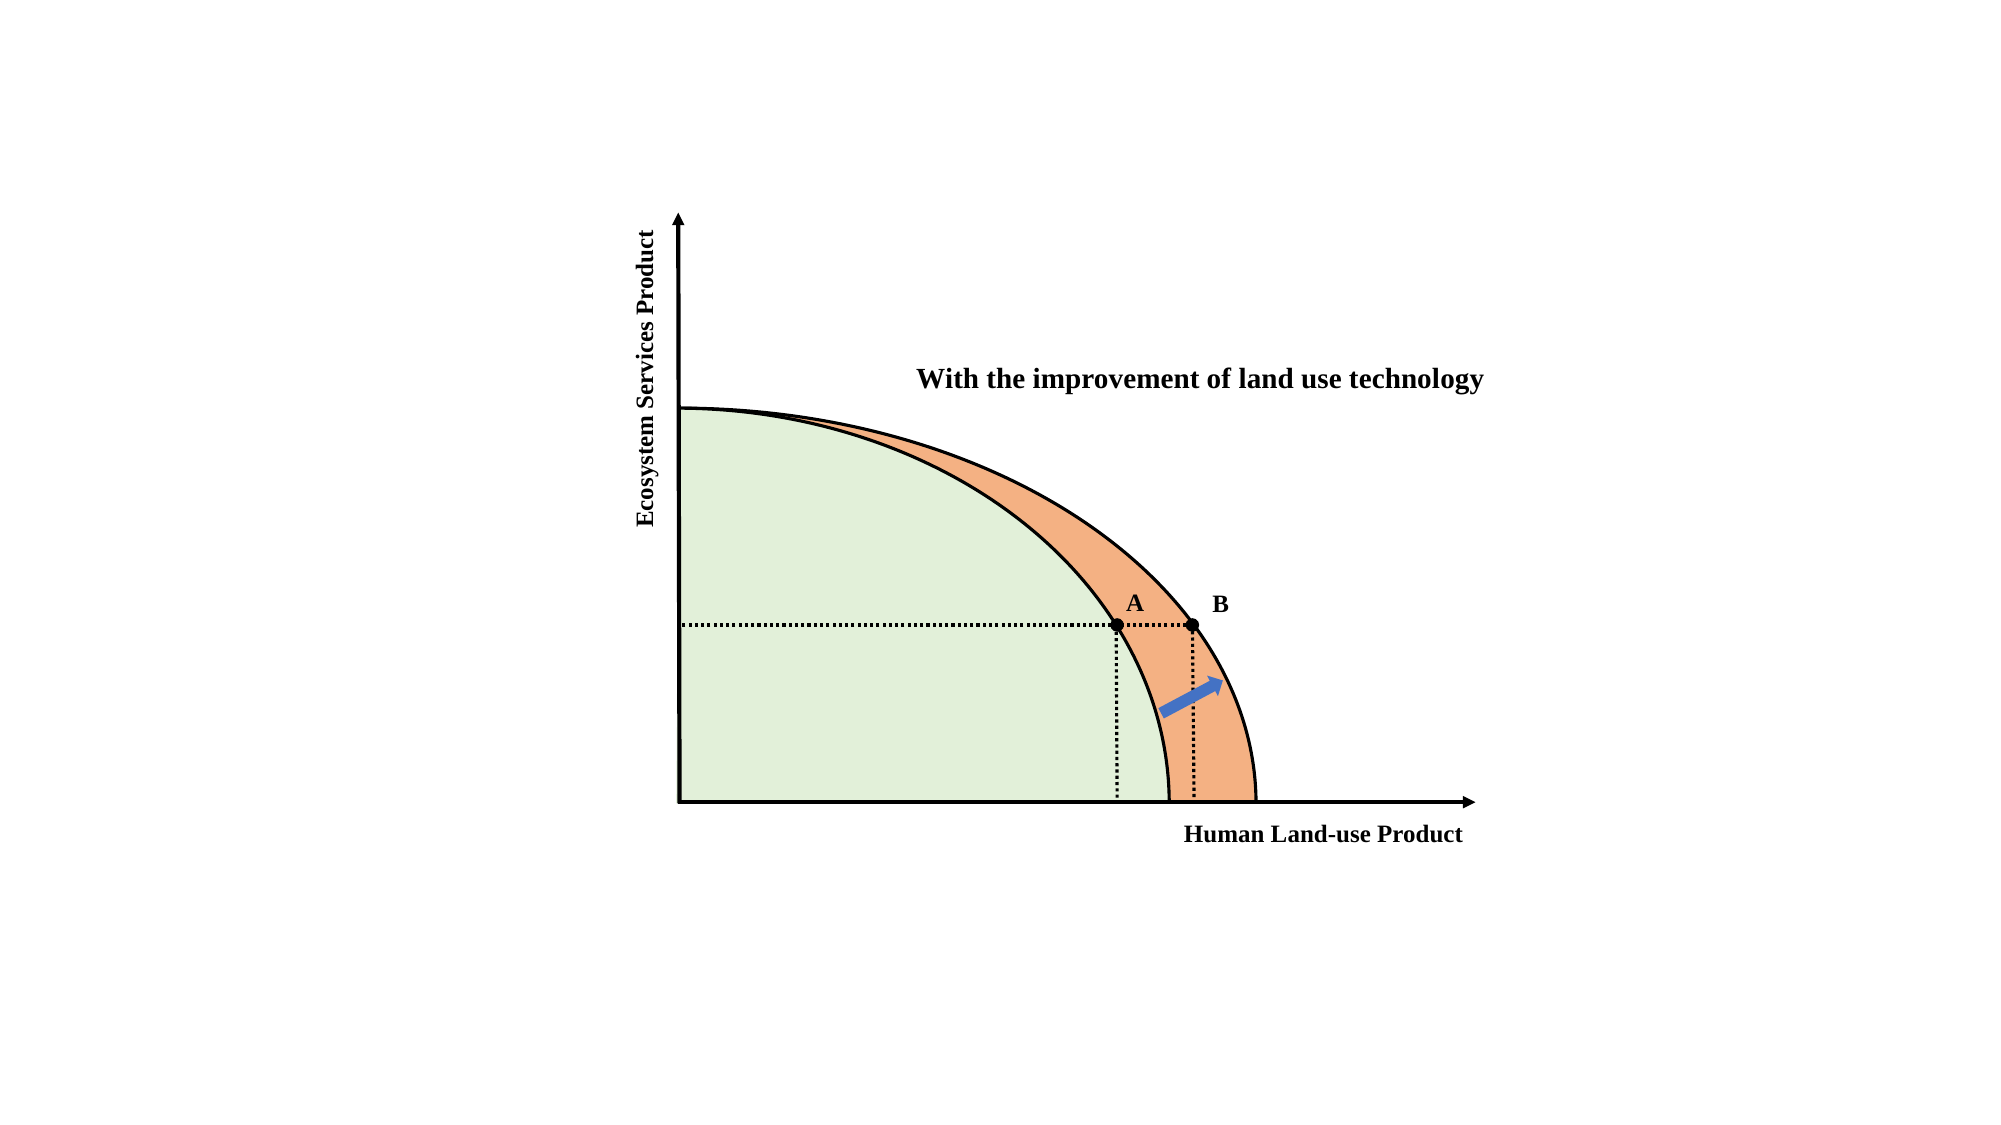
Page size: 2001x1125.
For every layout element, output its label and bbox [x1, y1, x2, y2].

text_box [103, 212, 1587, 1125]
